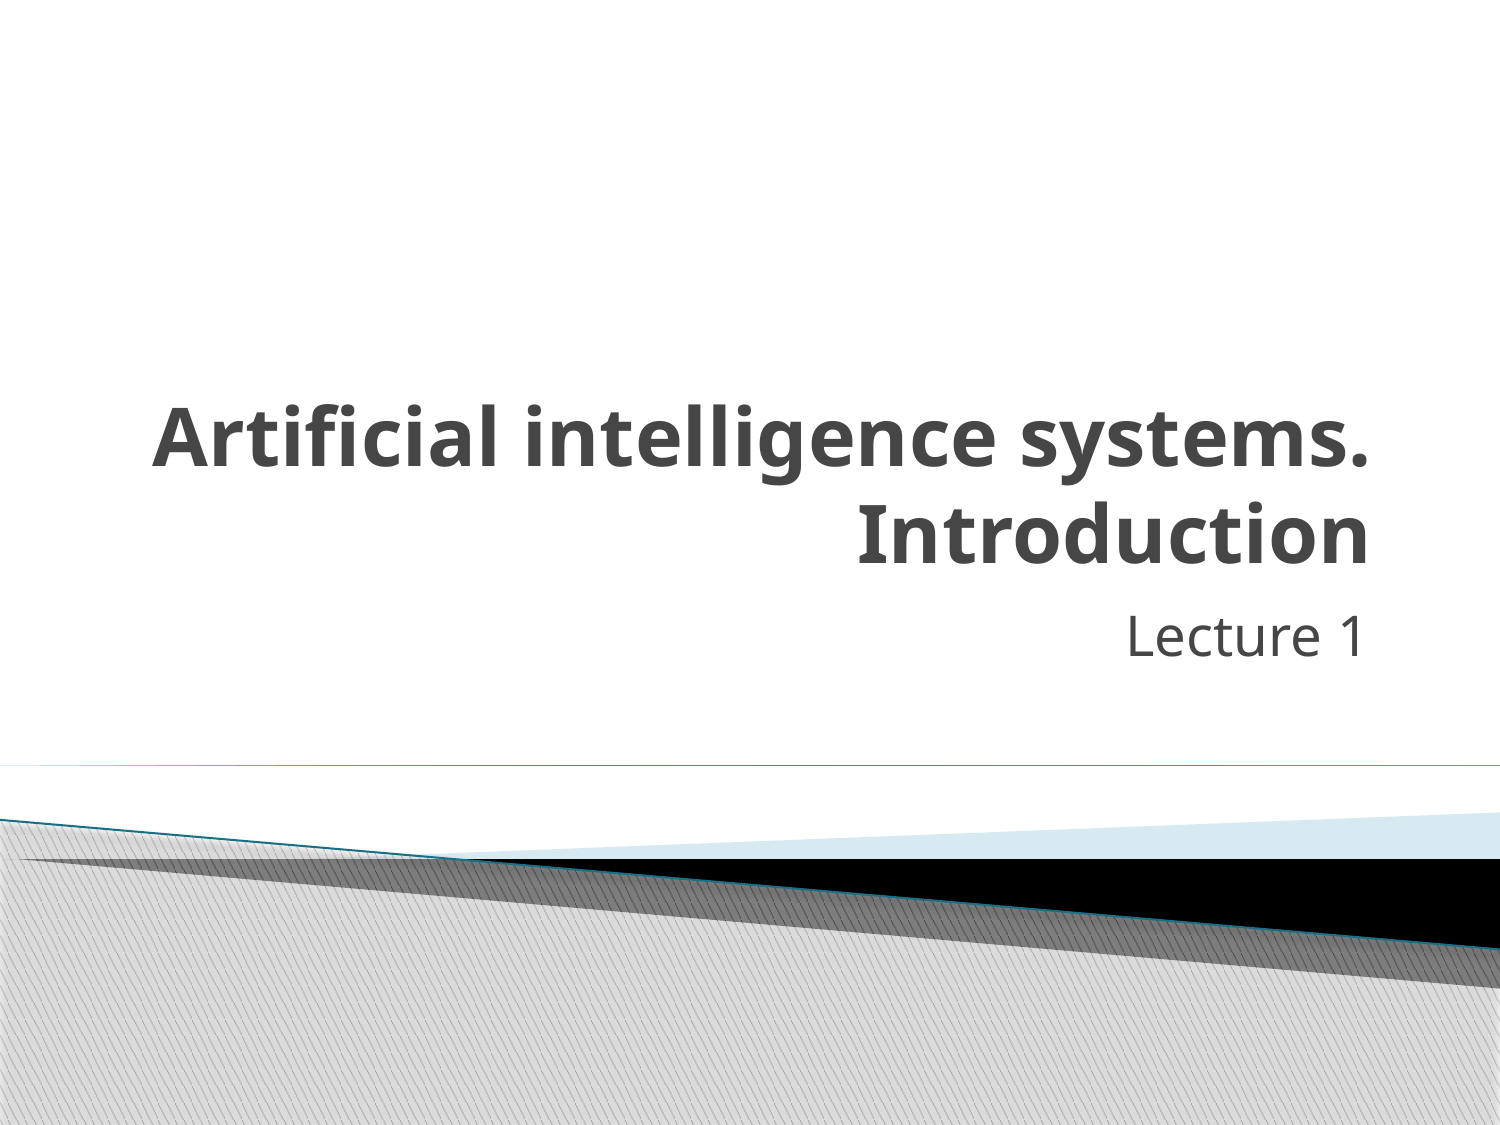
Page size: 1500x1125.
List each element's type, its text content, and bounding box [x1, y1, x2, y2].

subtitle Lecture 1 [112, 592, 1388, 790]
picture [5, 859, 1500, 989]
title Artificial intelligence systems. Introduction [112, 287, 1388, 588]
